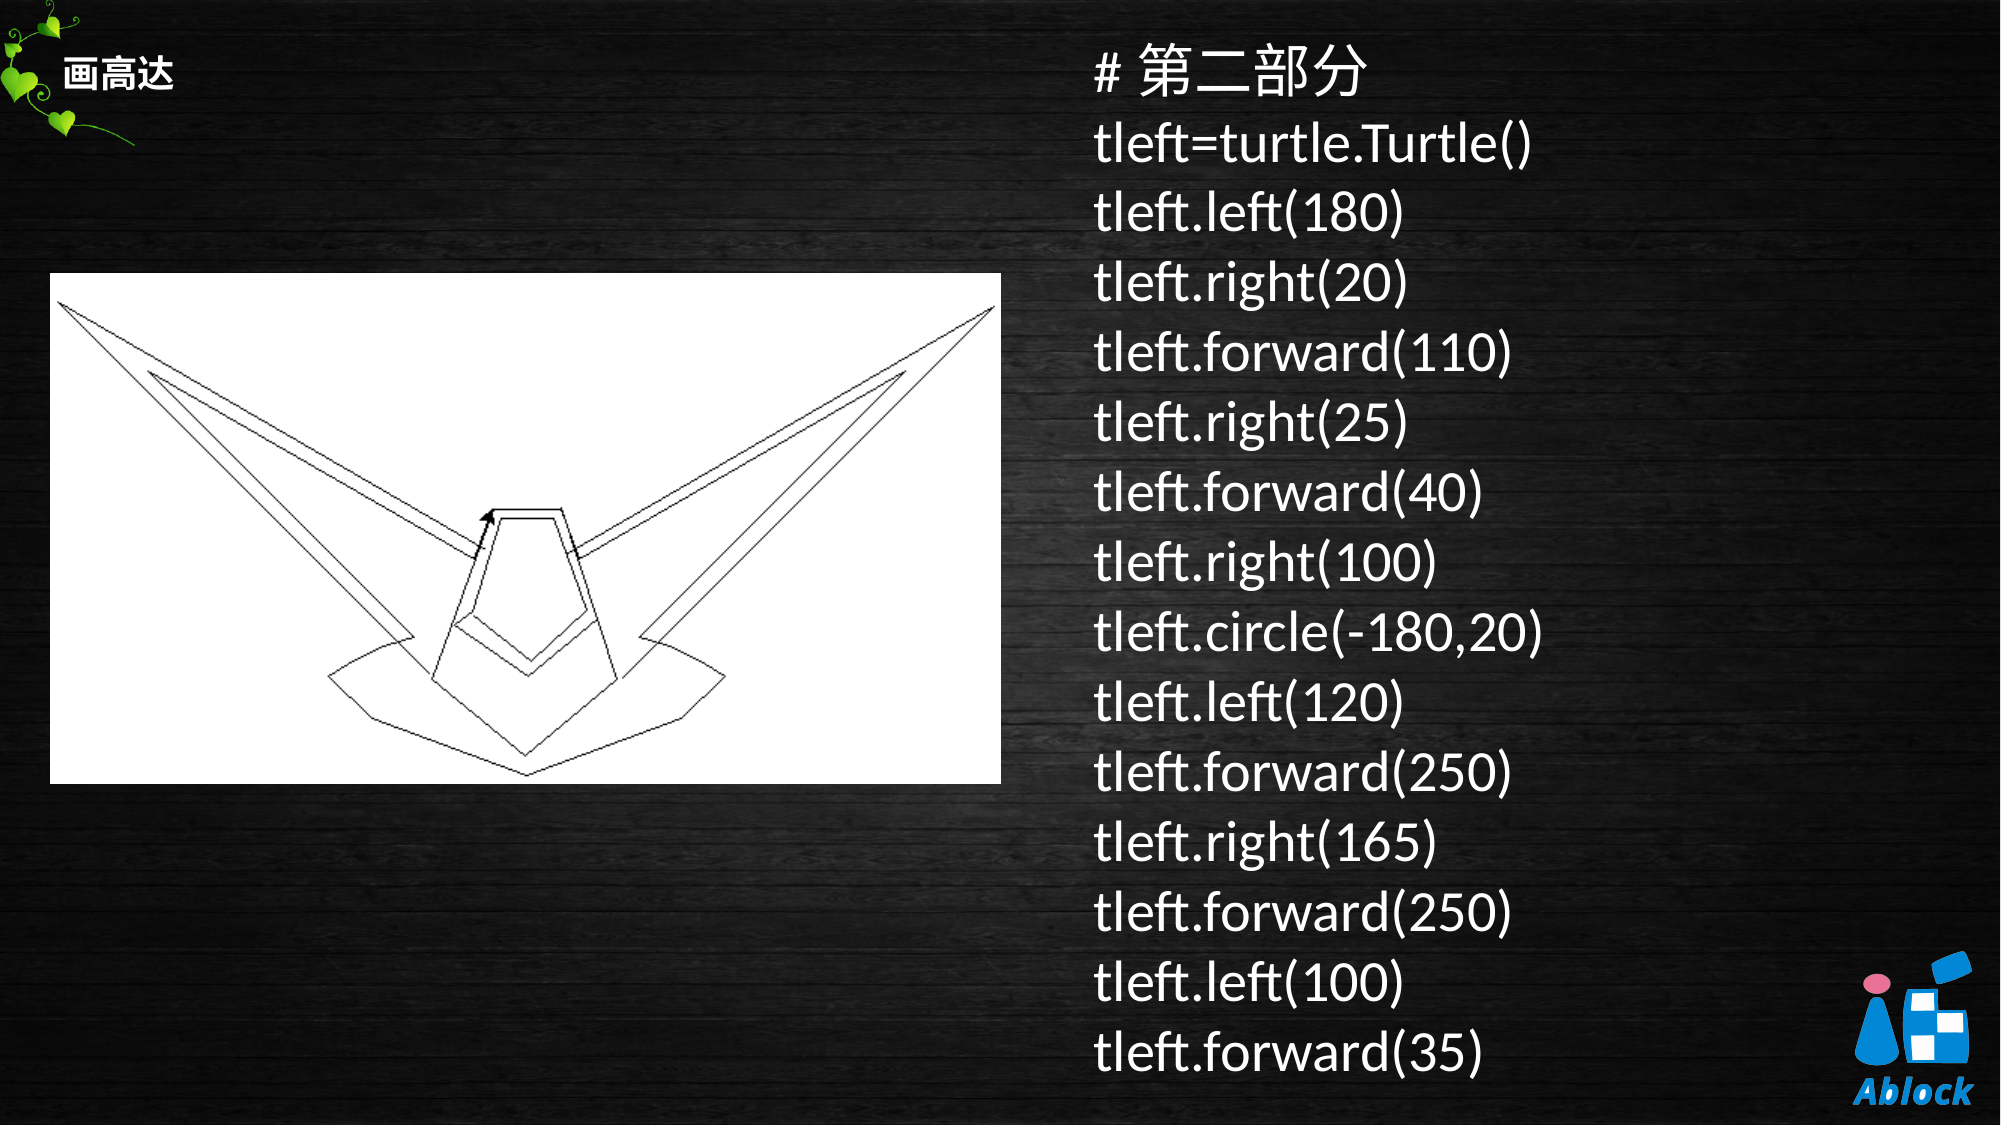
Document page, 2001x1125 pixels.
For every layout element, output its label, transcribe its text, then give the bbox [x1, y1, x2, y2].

text_box 画高达 [135, 42, 537, 103]
picture [0, 0, 2001, 1125]
text_box #第二部分 tleft=turtle.Turtle() tleft.left(180) tleft.right(20) tleft.forward(110) tleft.right(25) tleft.forward(40) tleft.right(100) tleft.circle(-180,20) tleft.left(120) tleft.forward(250) tleft.right(165) tleft.forward(250) tleft.left(100) tleft.forward(35) [1078, 26, 1891, 1091]
